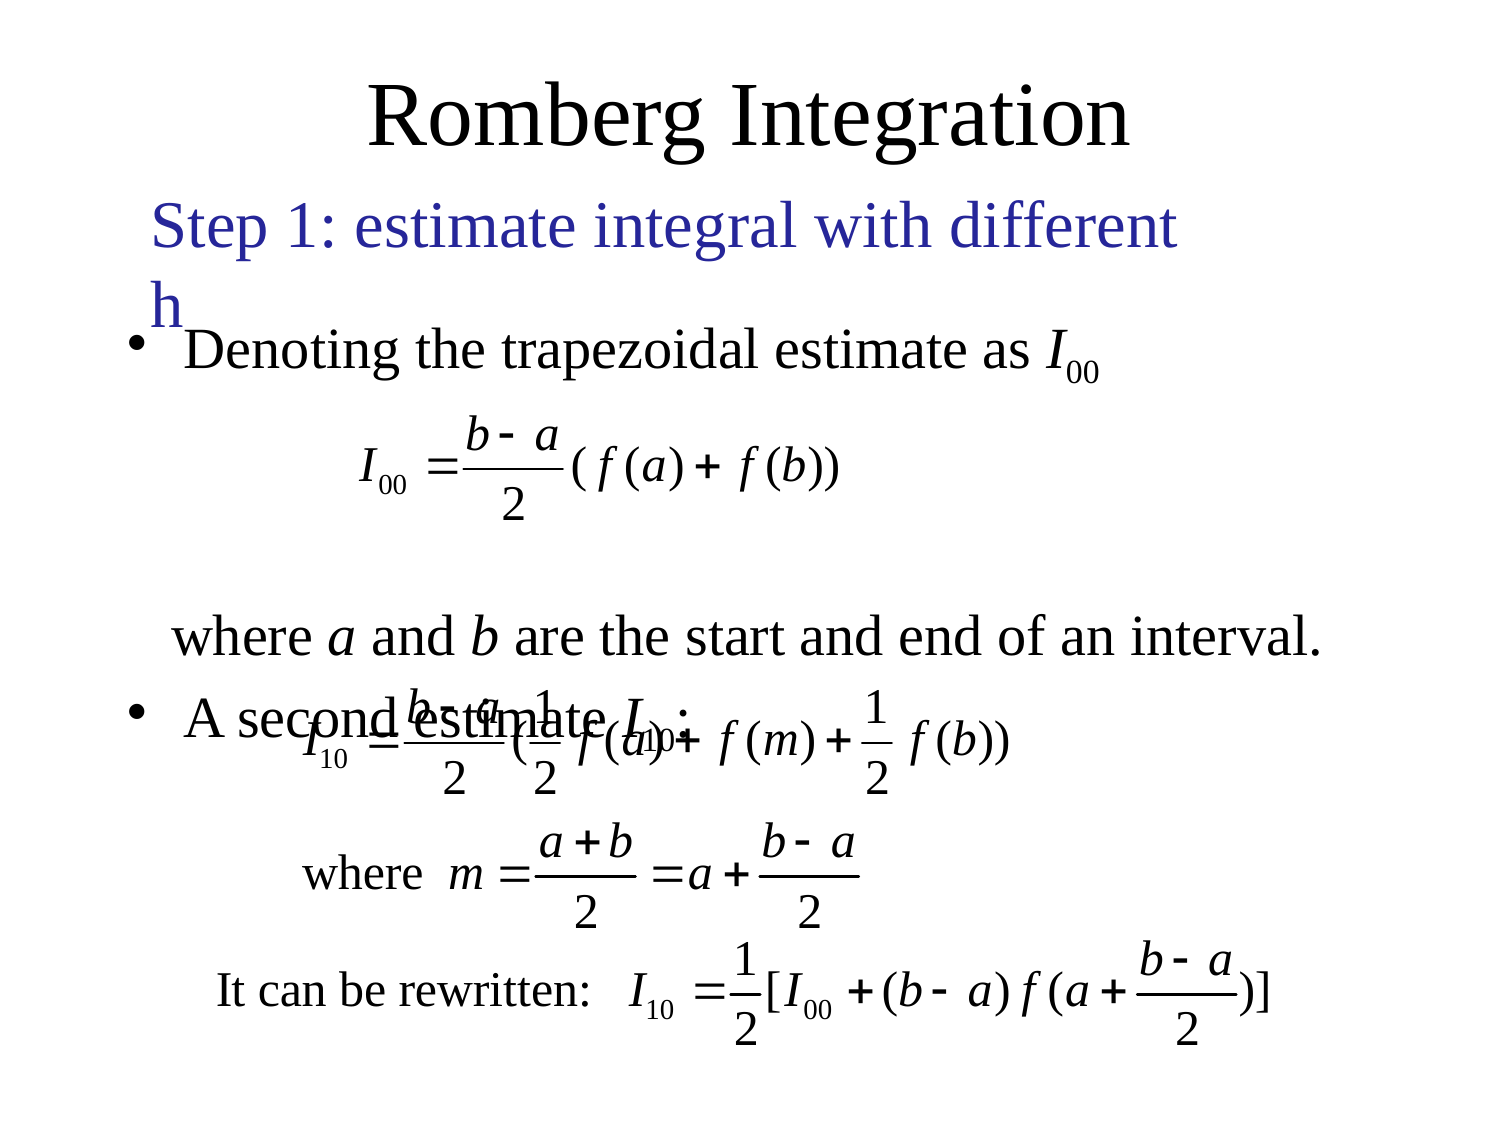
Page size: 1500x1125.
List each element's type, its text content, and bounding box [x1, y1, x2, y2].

list Denoting the trapezoidal estimate as I00 where a and b are the start and end of an interval. A second estimate I10: [112, 302, 1388, 978]
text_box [208, 927, 1279, 1057]
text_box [349, 402, 851, 532]
text_box Step 1: estimate integral with different h [135, 173, 1245, 349]
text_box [293, 673, 1019, 927]
title Romberg Integration [112, 15, 1388, 203]
